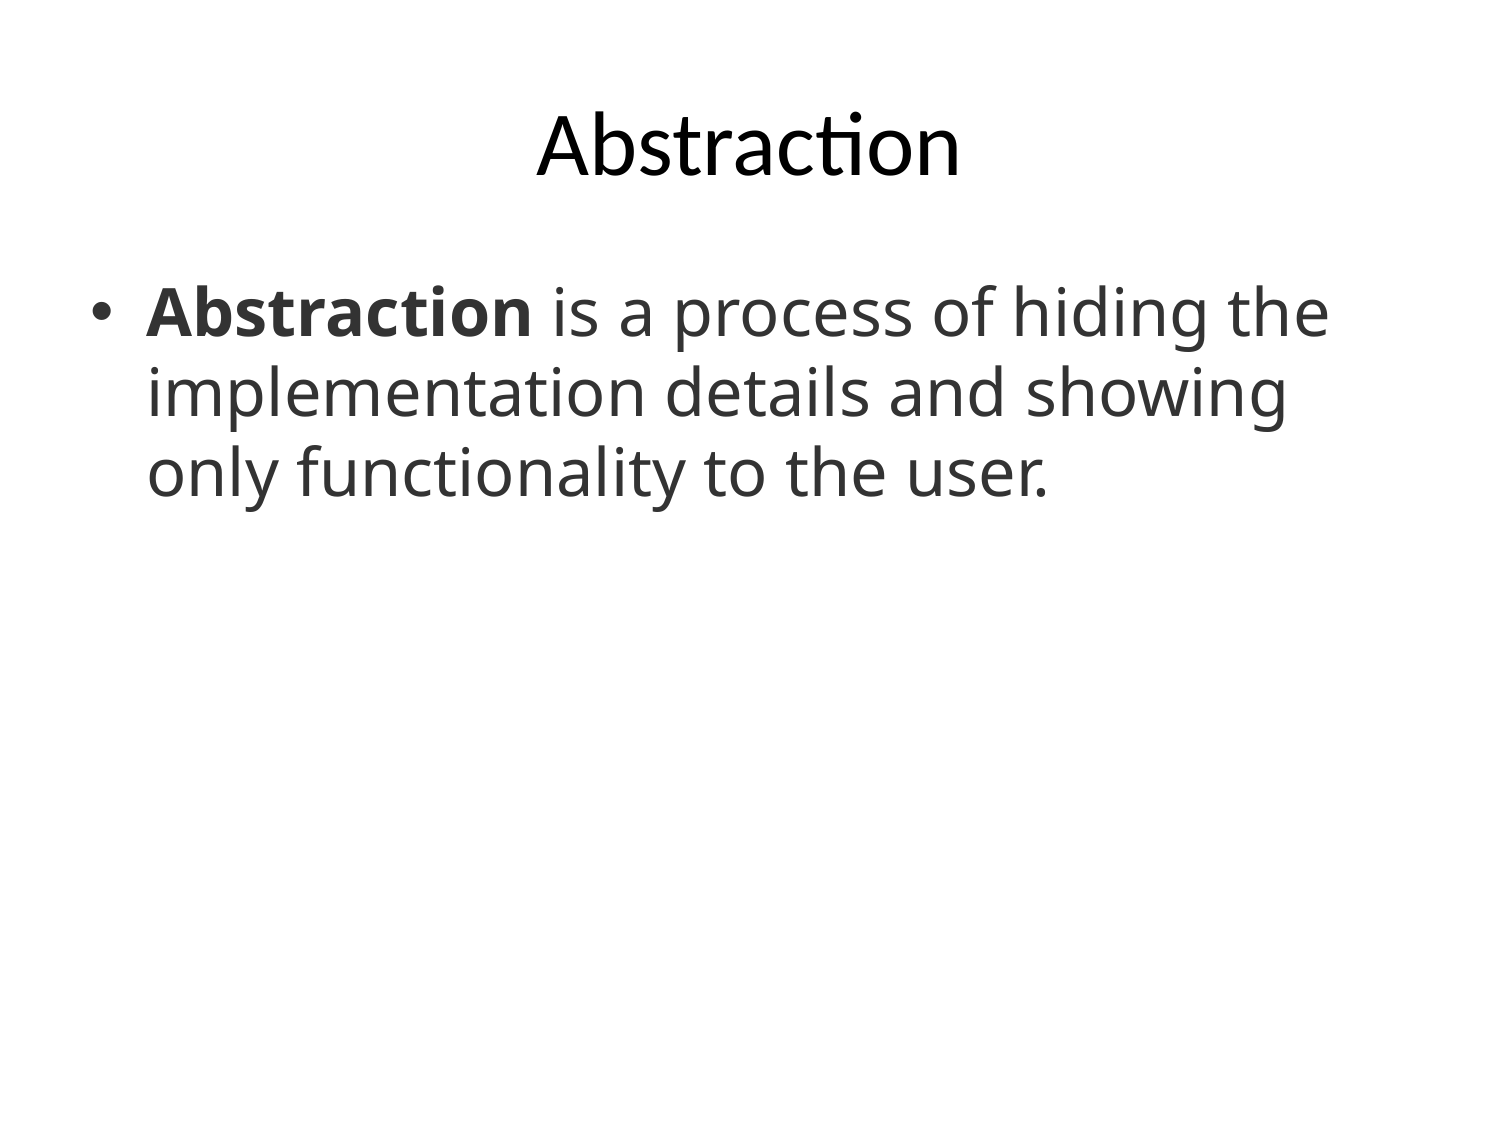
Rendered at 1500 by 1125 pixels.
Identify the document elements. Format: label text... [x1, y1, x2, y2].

title Abstraction [75, 45, 1425, 233]
list Abstraction is a process of hiding the implementation details and showing only functionality to the user. [75, 262, 1425, 1005]
